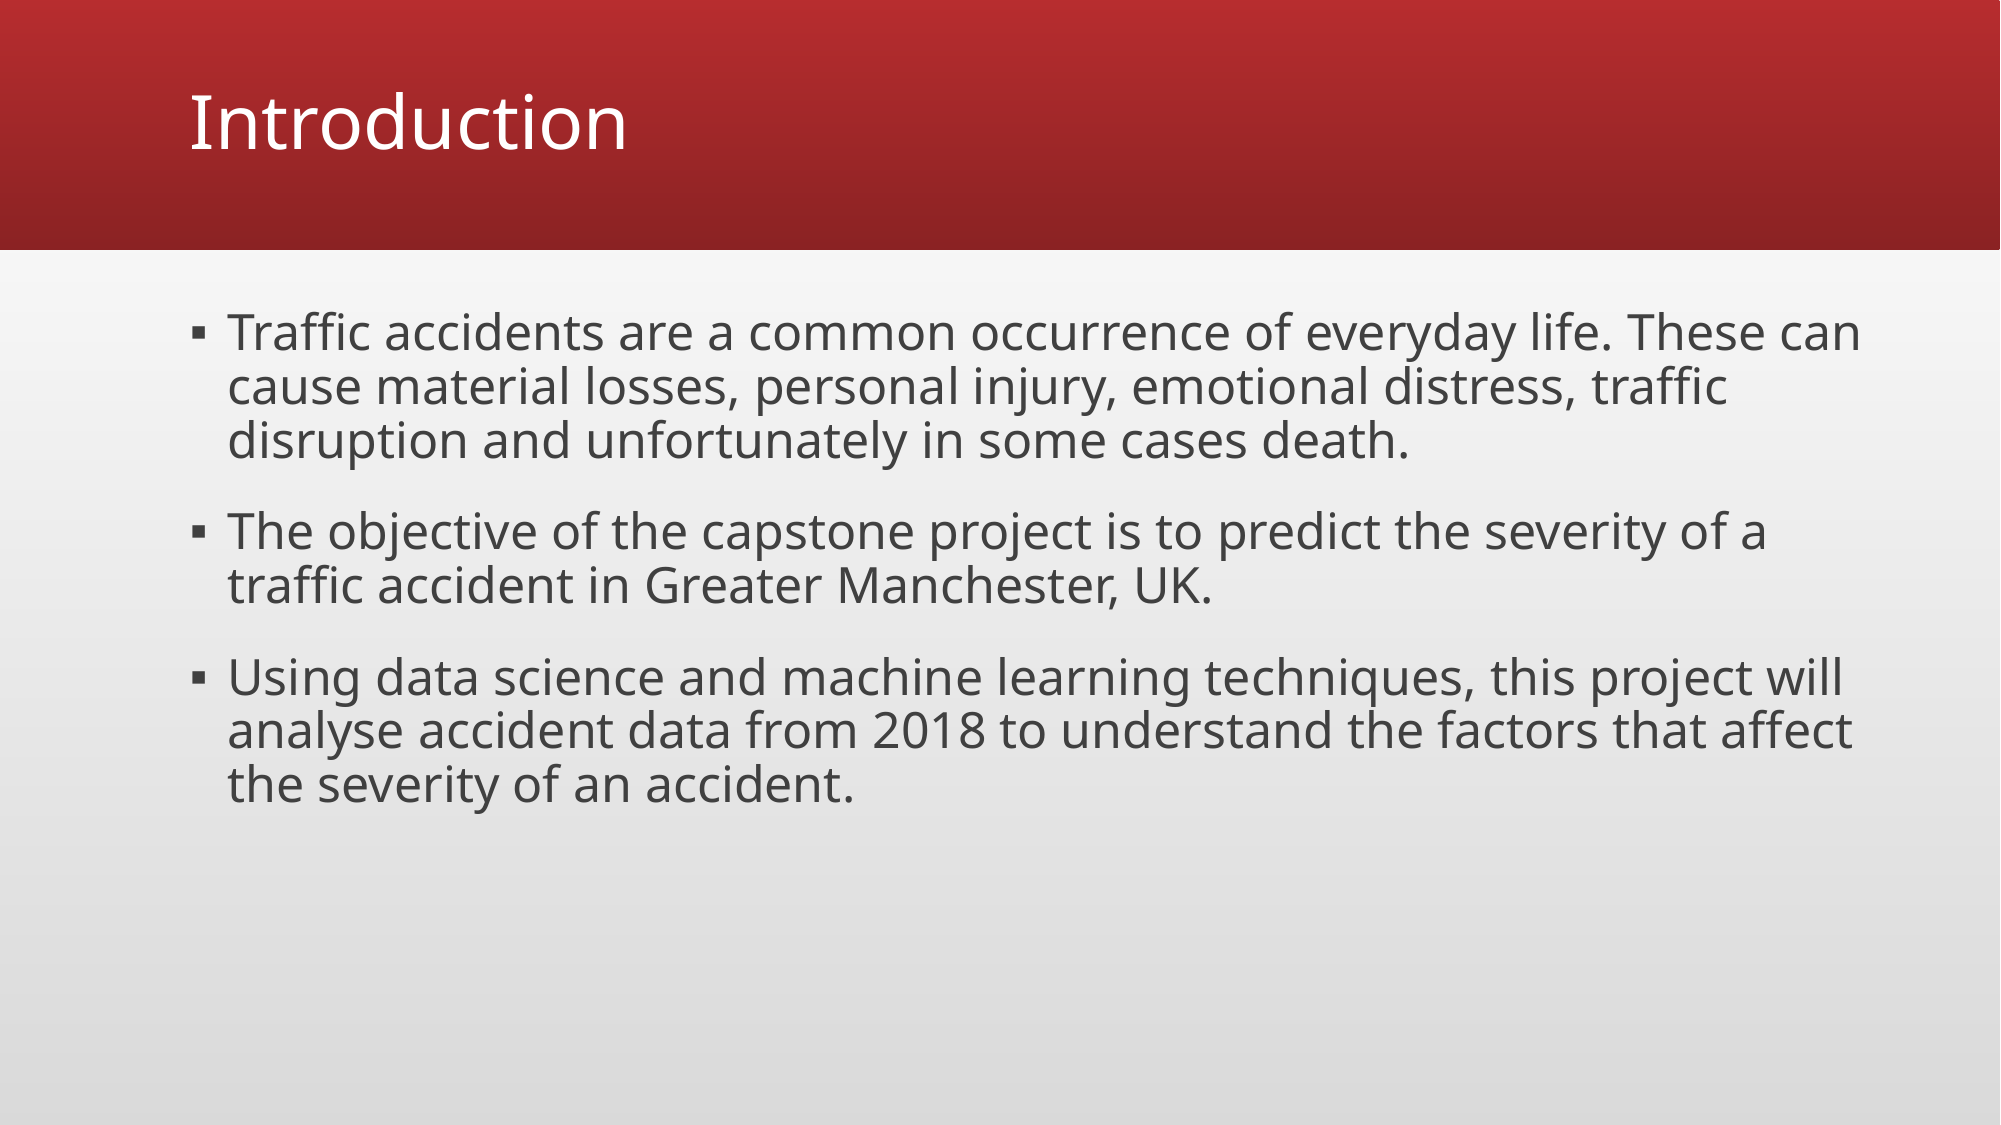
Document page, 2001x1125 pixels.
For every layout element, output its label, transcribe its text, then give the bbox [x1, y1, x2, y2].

list Traffic accidents are a common occurrence of everyday life. These can cause material losses, personal injury, emotional distress, traffic disruption and unfortunately in some cases death. The objective of the capstone project is to predict the severity of a traffic accident in Greater Manchester, UK. Using data science and machine learning techniques, this project will analyse accident data from 2018 to understand the factors that affect the severity of an accident. [174, 299, 1898, 1050]
title Introduction [174, 16, 1825, 234]
